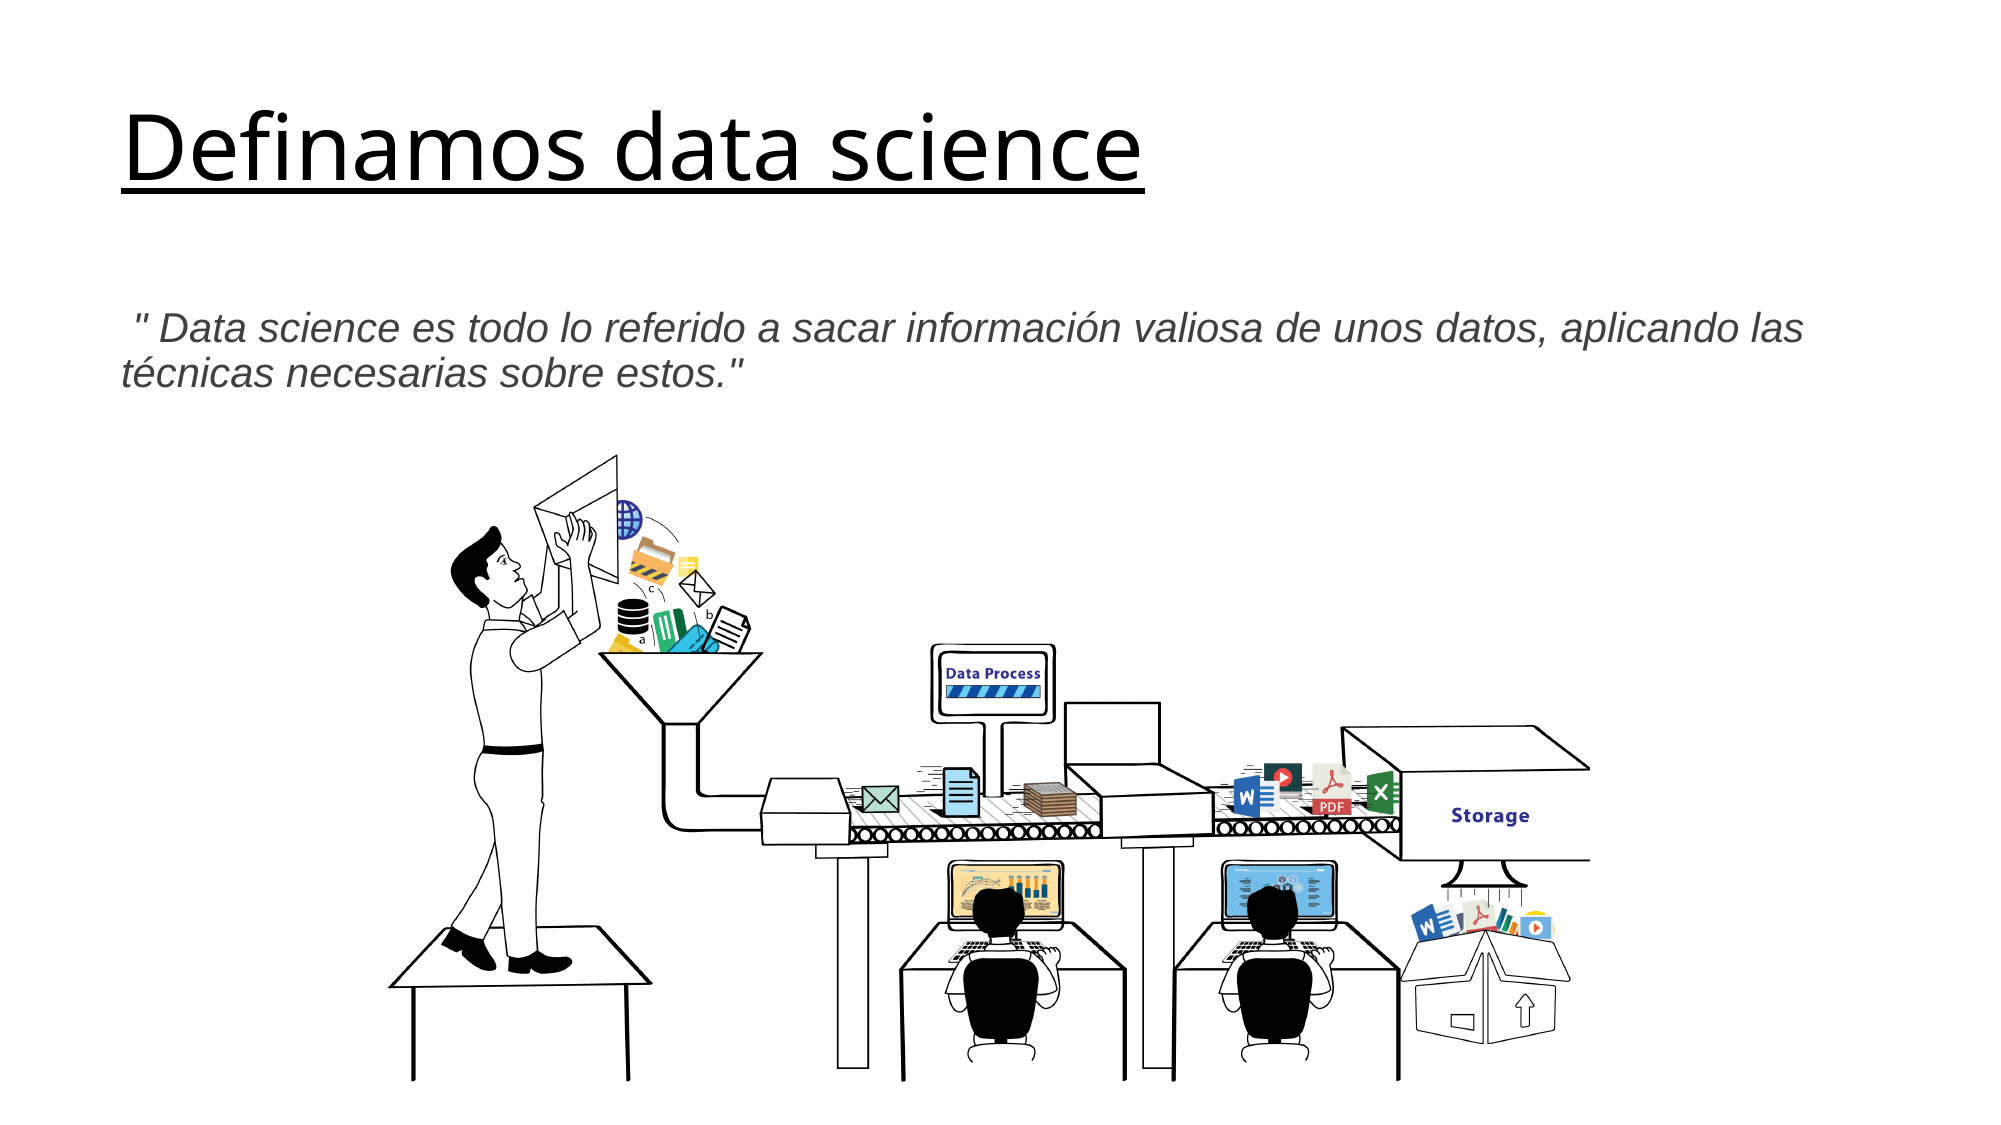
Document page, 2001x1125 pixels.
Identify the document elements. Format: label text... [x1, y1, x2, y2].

picture [347, 417, 1590, 1086]
title Definamos data science [106, 42, 1832, 260]
list " Data science es todo lo referido a sacar información valiosa de unos datos, aplicando las técnicas necesarias sobre estos."​ [106, 299, 1832, 1014]
